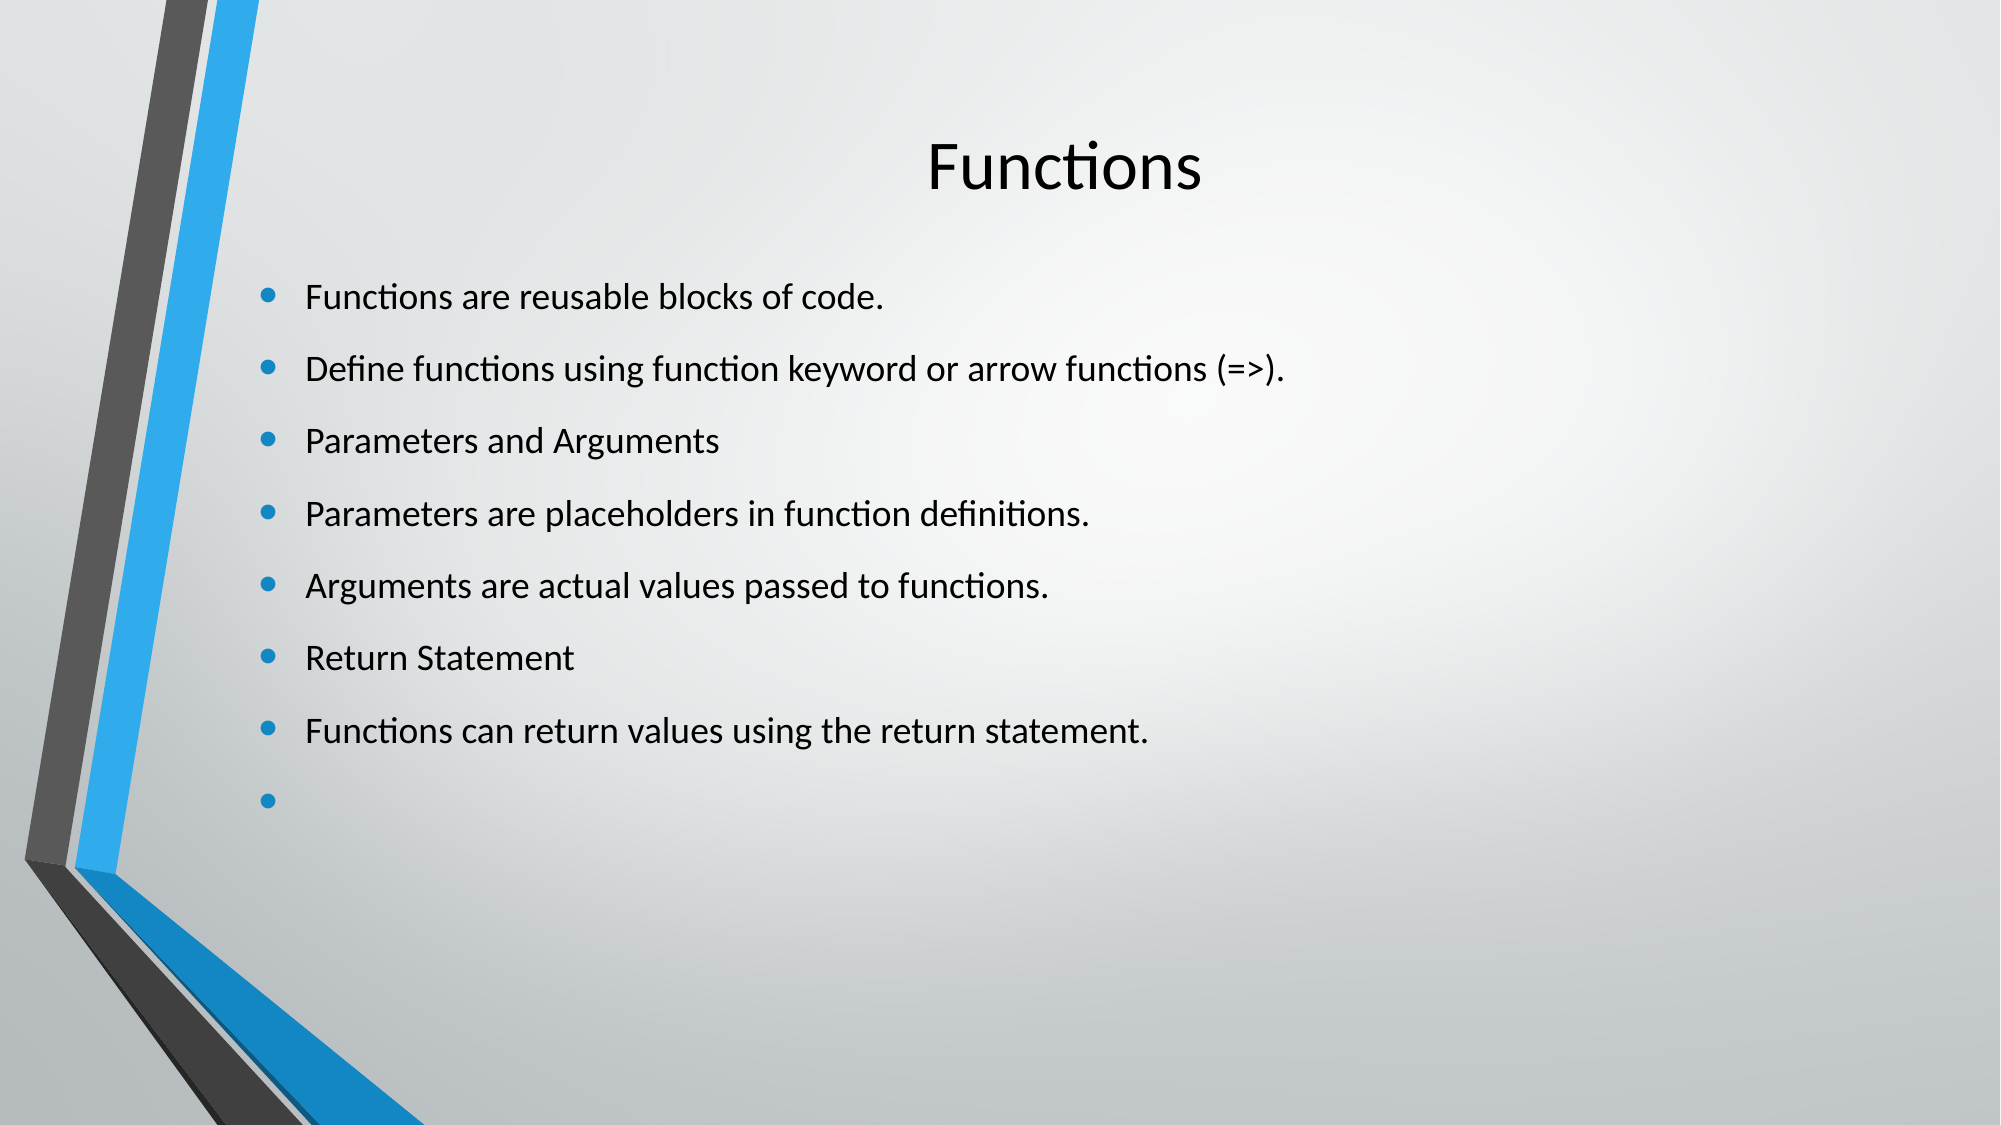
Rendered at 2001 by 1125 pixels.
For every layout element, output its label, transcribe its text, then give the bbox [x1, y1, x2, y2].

list Functions are reusable blocks of code. Define functions using function keyword or arrow functions (=>). Parameters and Arguments Parameters are placeholders in function definitions. Arguments are actual values passed to functions. Return Statement Functions can return values using the return statement. [243, 228, 1887, 950]
title Functions [243, 112, 1887, 228]
